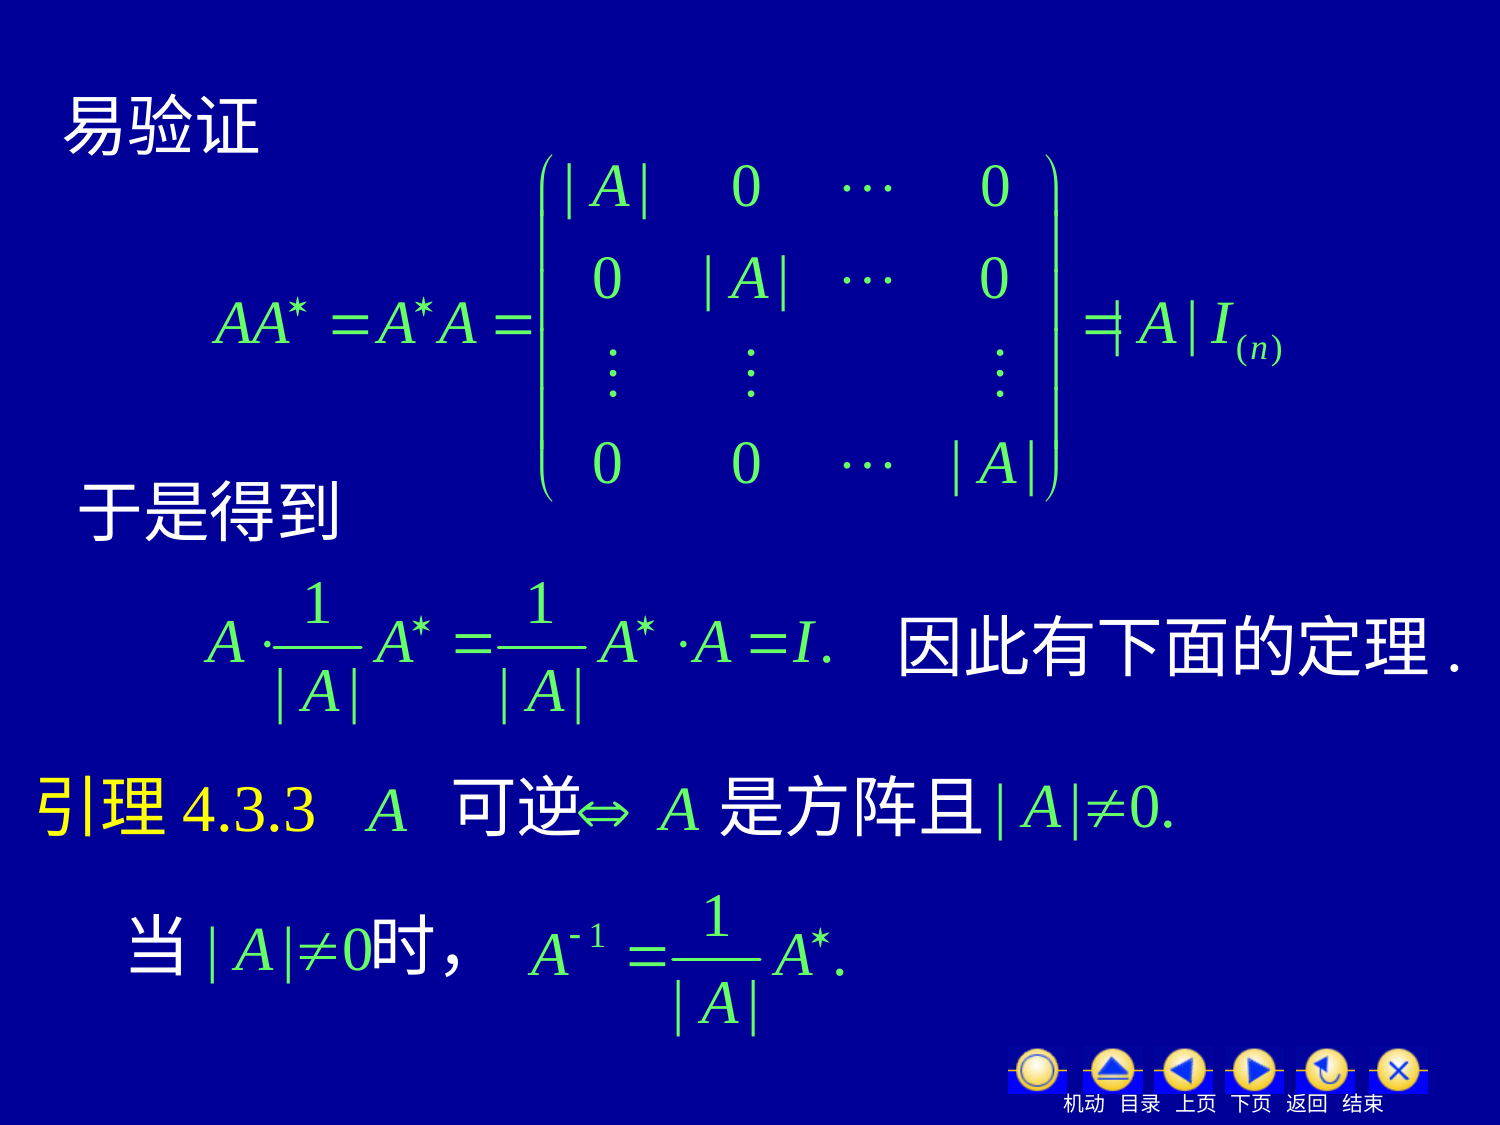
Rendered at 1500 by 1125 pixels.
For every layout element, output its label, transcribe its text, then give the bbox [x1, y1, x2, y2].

picture [1369, 1046, 1428, 1094]
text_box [516, 876, 854, 1047]
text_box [988, 770, 1183, 853]
text_box 当 时， [108, 896, 511, 991]
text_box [200, 143, 1295, 512]
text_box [353, 773, 415, 840]
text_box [564, 784, 645, 847]
text_box 因此有下面的定理. [881, 597, 1461, 693]
text_box 引理4.3.3 可逆 是方阵且 [18, 757, 1306, 852]
picture [1296, 1046, 1355, 1094]
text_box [201, 913, 380, 996]
picture [1008, 1046, 1067, 1094]
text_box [645, 772, 708, 840]
picture [1083, 1046, 1143, 1094]
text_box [192, 564, 840, 734]
picture [1154, 1046, 1213, 1094]
text_box 易验证 [46, 76, 304, 172]
text_box 于是得到 [61, 462, 452, 557]
picture [1225, 1046, 1284, 1094]
